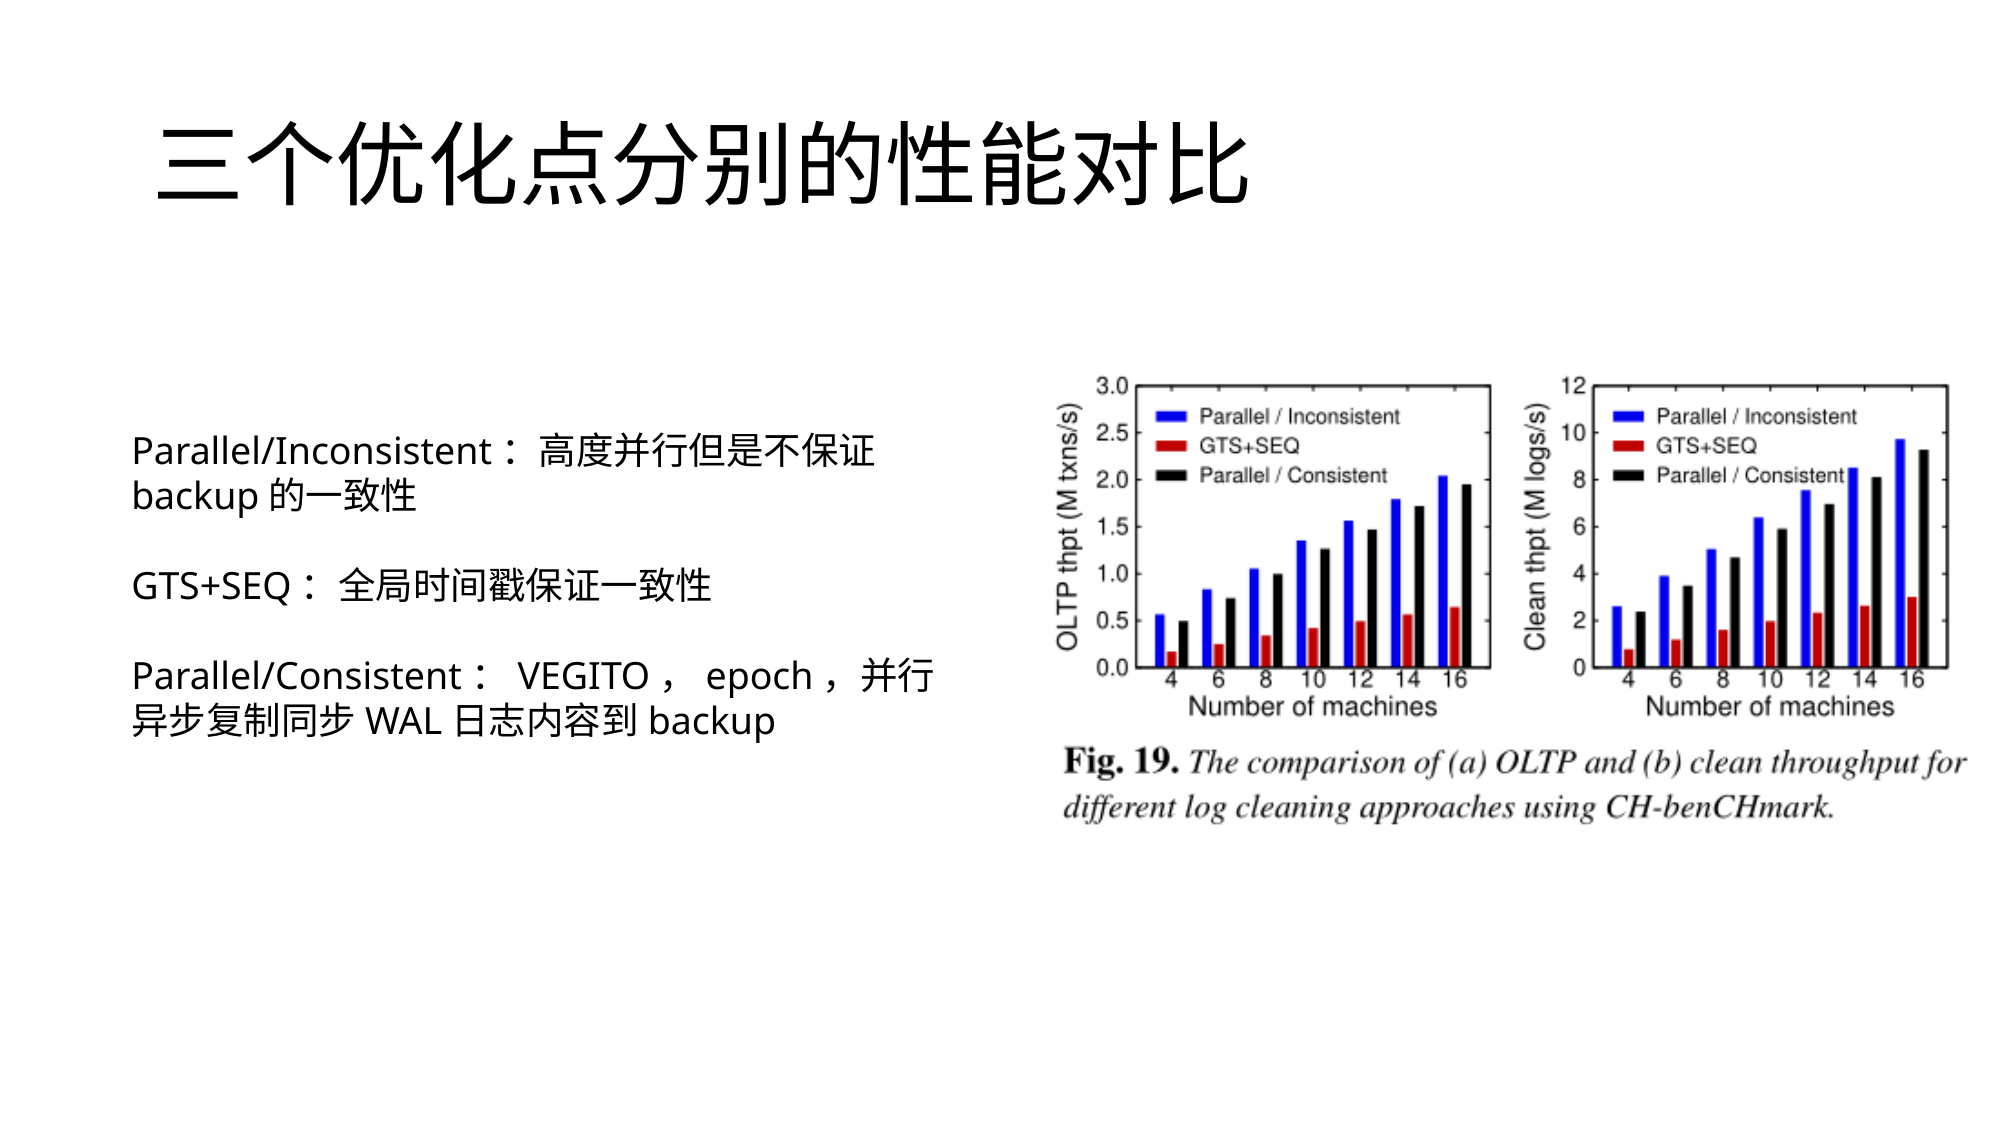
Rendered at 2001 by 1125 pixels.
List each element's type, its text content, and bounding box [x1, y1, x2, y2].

picture [1021, 320, 2000, 841]
text_box Parallel/Inconsistent：高度并行但是不保证backup的一致性 GTS+SEQ：全局时间戳保证一致性 Parallel/Consistent：VEGITO，epoch，并行异步复制同步WAL日志内容到backup [116, 420, 979, 840]
title 三个优化点分别的性能对比 [137, 59, 1863, 278]
